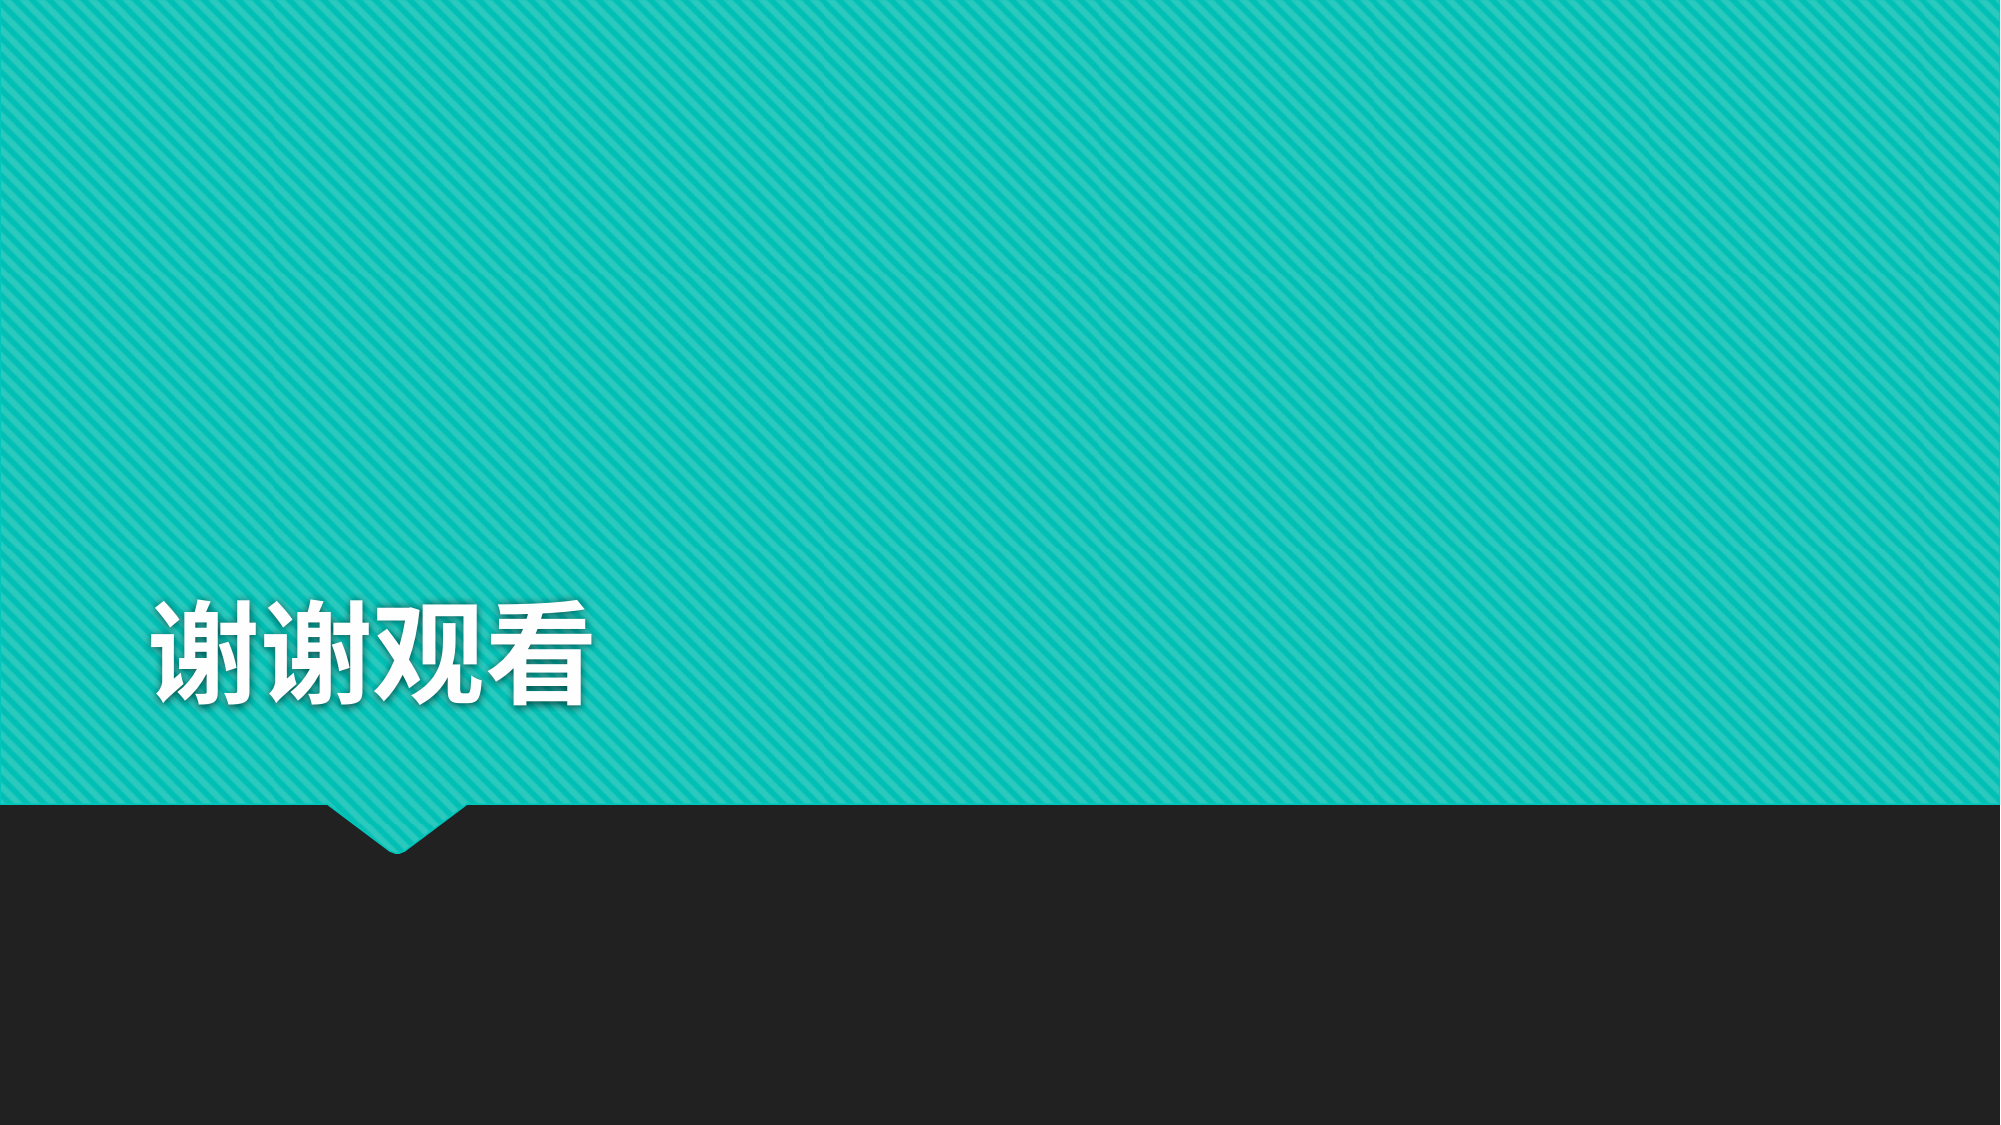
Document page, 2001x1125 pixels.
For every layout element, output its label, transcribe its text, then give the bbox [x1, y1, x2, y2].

title 谢谢观看 [132, 237, 1868, 726]
